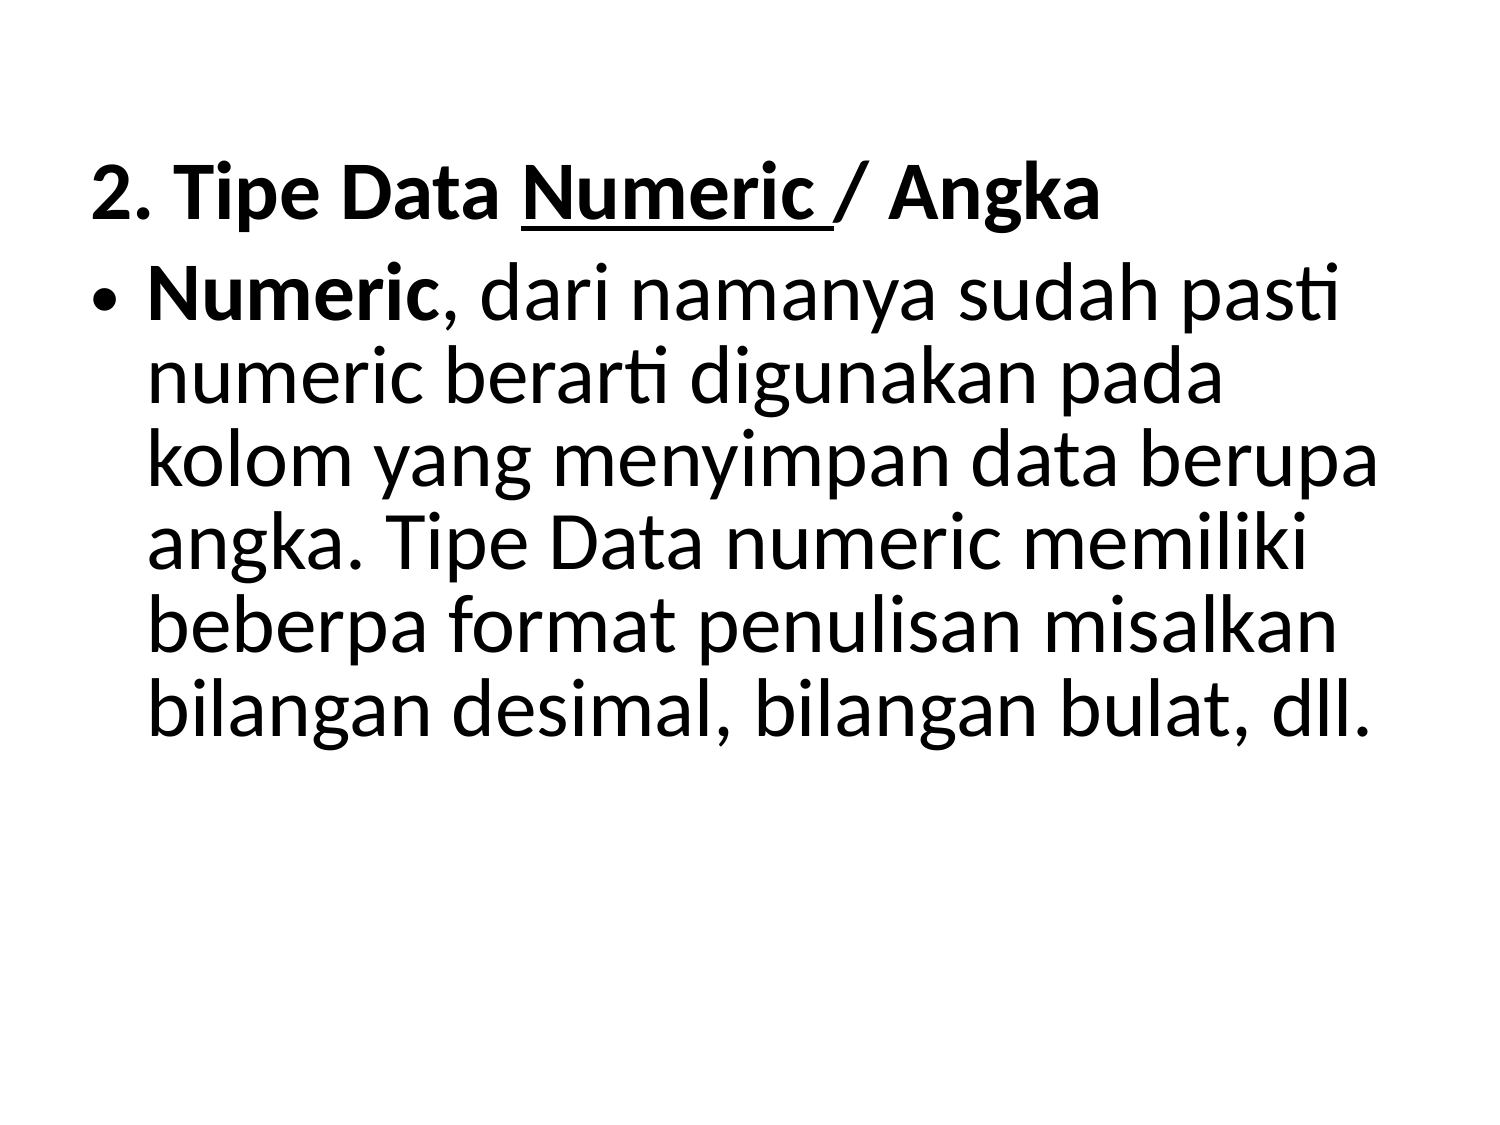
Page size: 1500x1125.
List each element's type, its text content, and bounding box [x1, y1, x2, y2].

list 2. Tipe Data Numeric / Angka Numeric, dari namanya sudah pasti numeric berarti digunakan pada kolom yang menyimpan data berupa angka. Tipe Data numeric memiliki beberpa format penulisan misalkan bilangan desimal, bilangan bulat, dll. [75, 149, 1425, 1005]
